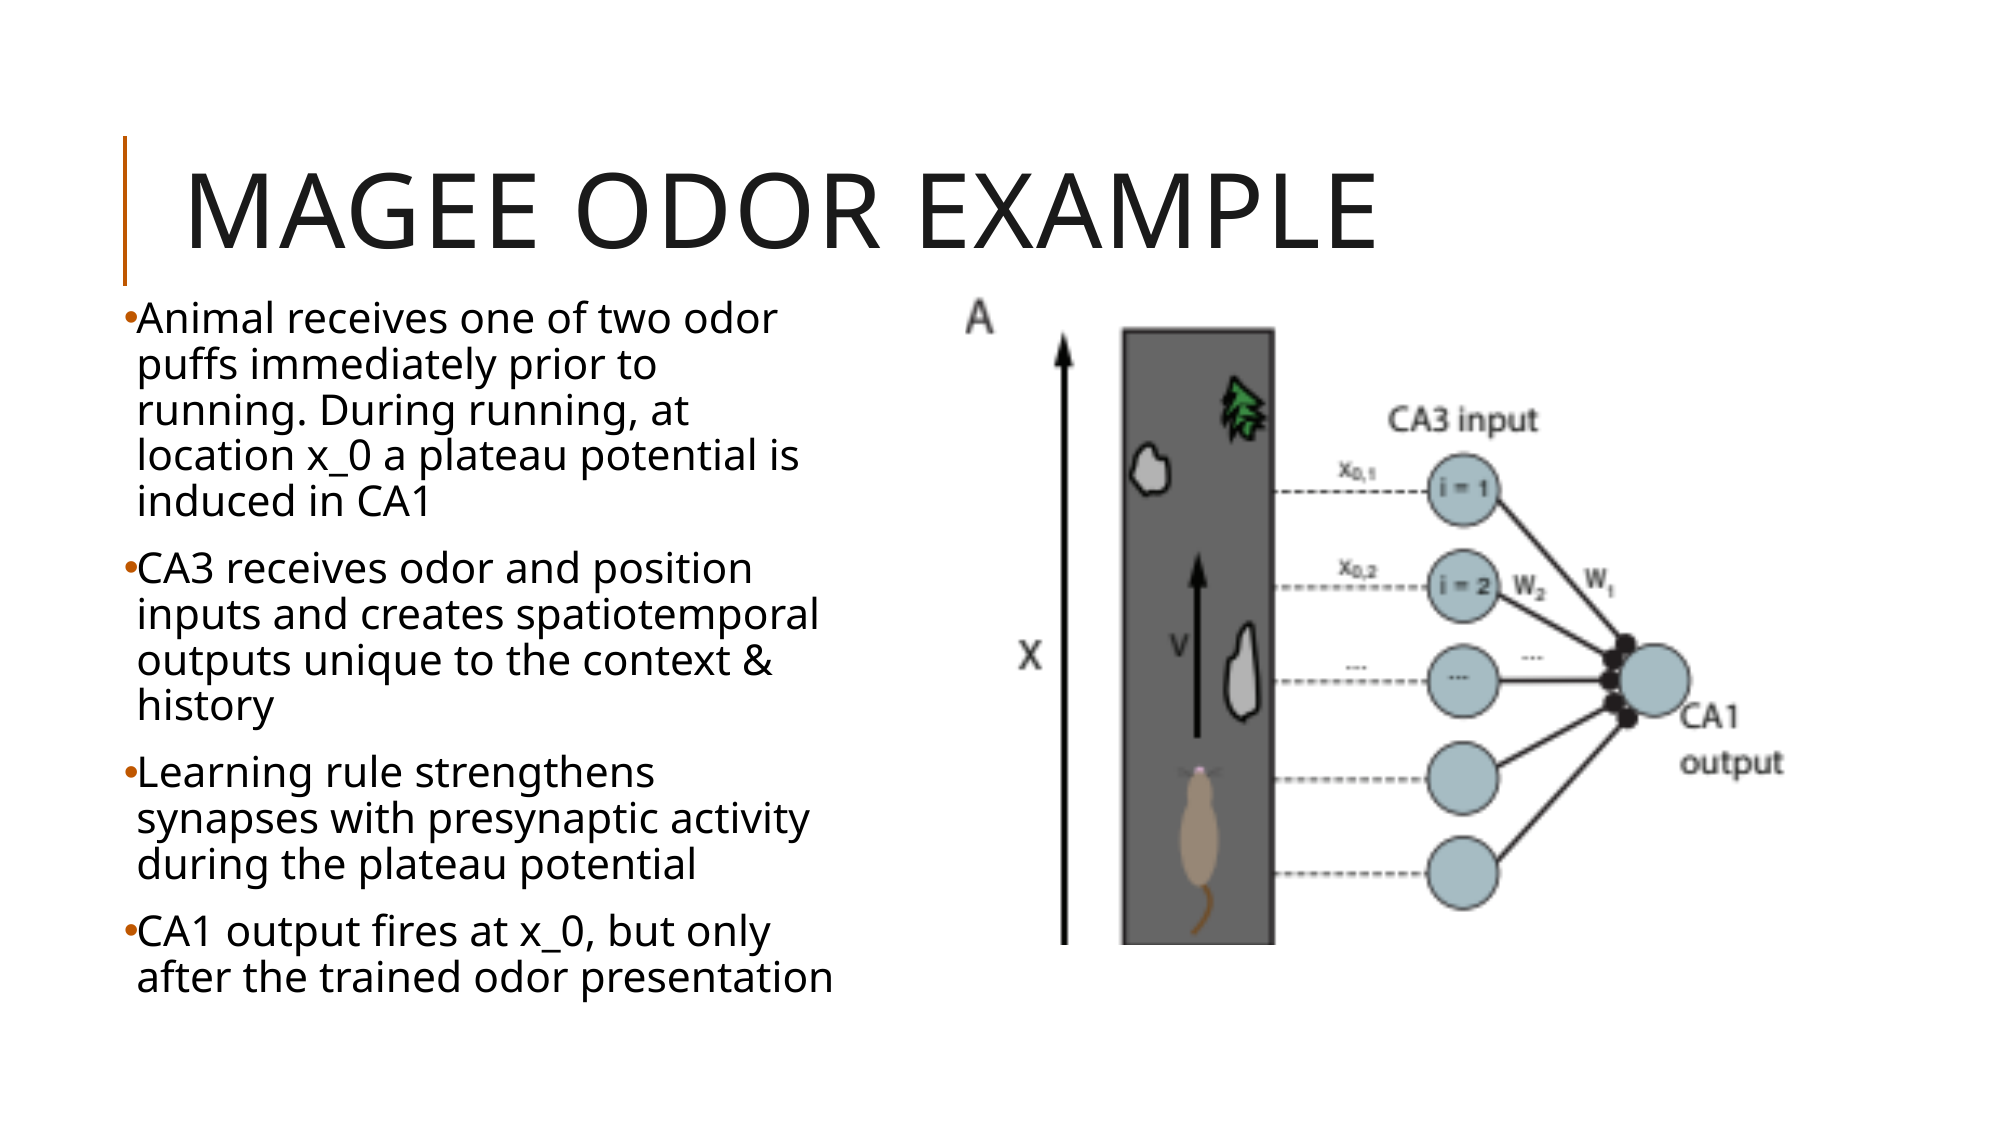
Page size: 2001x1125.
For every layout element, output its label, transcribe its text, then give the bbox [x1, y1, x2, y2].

list Animal receives one of two odor puffs immediately prior to running. During running, at location x_0 a plateau potential is induced in CA1 CA3 receives odor and position inputs and creates spatiotemporal outputs unique to the context & history Learning rule strengthens synapses with presynaptic activity during the plateau potential CA1 output fires at x_0, but only after the trained odor presentation [116, 289, 845, 1087]
title Magee ODOR example [168, 96, 1763, 342]
picture [965, 289, 1821, 945]
